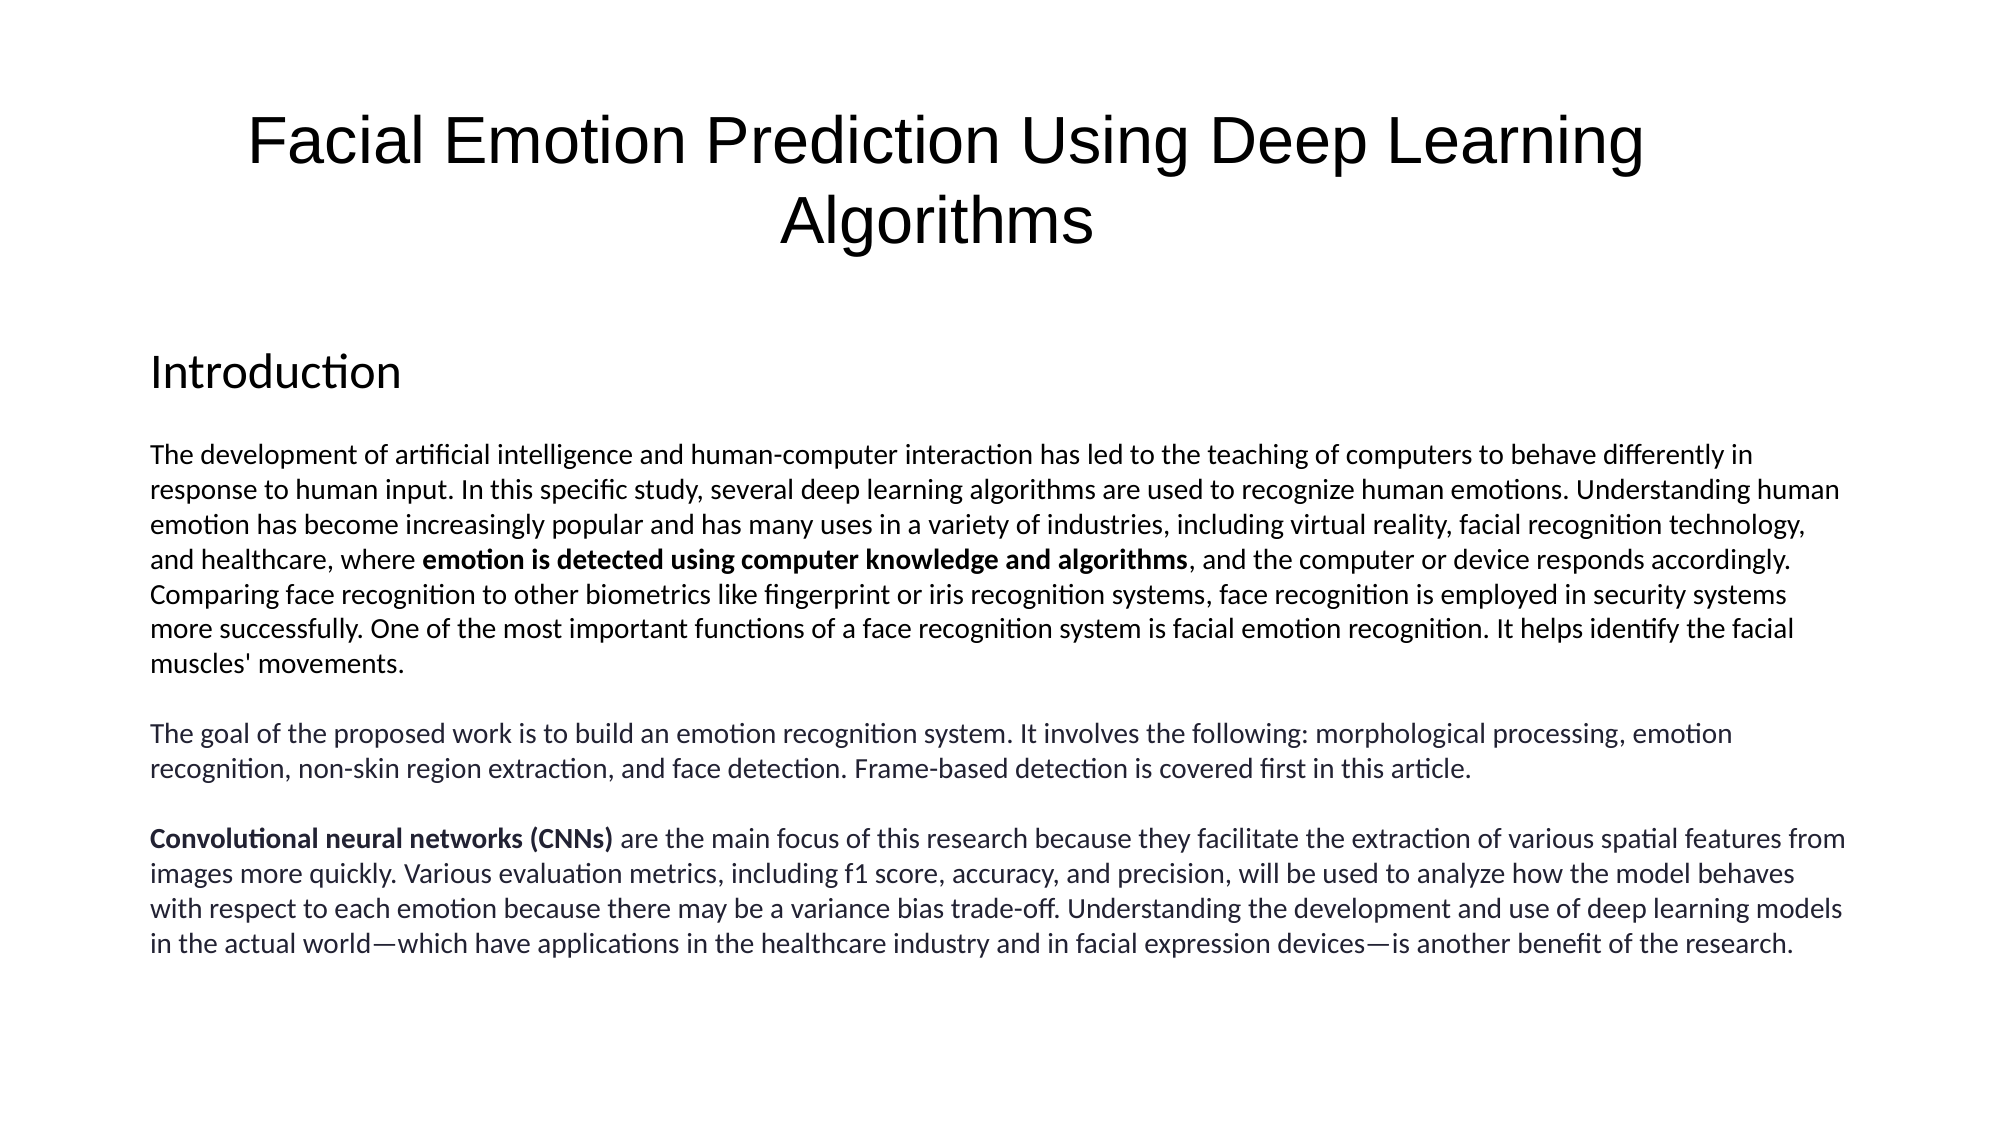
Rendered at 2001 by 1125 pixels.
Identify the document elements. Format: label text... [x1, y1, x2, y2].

text_box Introduction [135, 331, 667, 406]
text_box Facial Emotion Prediction Using Deep Learning Algorithms [135, 89, 1759, 361]
text_box The development of artificial intelligence and human-computer interaction has led to the teaching of computers to behave differently in response to human input. In this specific study, several deep learning algorithms are used to recognize human emotions. Understanding human emotion has become increasingly popular and has many uses in a variety of industries, including virtual reality, facial recognition technology, and healthcare, where emotion is detected using computer knowledge and algorithms, and the computer or device responds accordingly. Comparing face recognition to other biometrics like fingerprint or iris recognition systems, face recognition is employed in security systems more successfully. One of the most important functions of a face recognition system is facial emotion recognition. It helps identify the facial muscles' movements. The goal of the proposed work is to build an emotion recognition system. It involves the following: morphological processing, emotion recognition, non-skin region extraction, and face detection. Frame-based detection is covered first in this article. Convolutional neural networks (CNNs) are the main focus of this research because they facilitate the extraction of various spatial features from images more quickly. Various evaluation metrics, including f1 score, accuracy, and precision, will be used to analyze how the model behaves with respect to each emotion because there may be a variance bias trade-off. Understanding the development and use of deep learning models in the actual world—which have applications in the healthcare industry and in facial expression devices—is another benefit of the research. [135, 427, 1862, 967]
